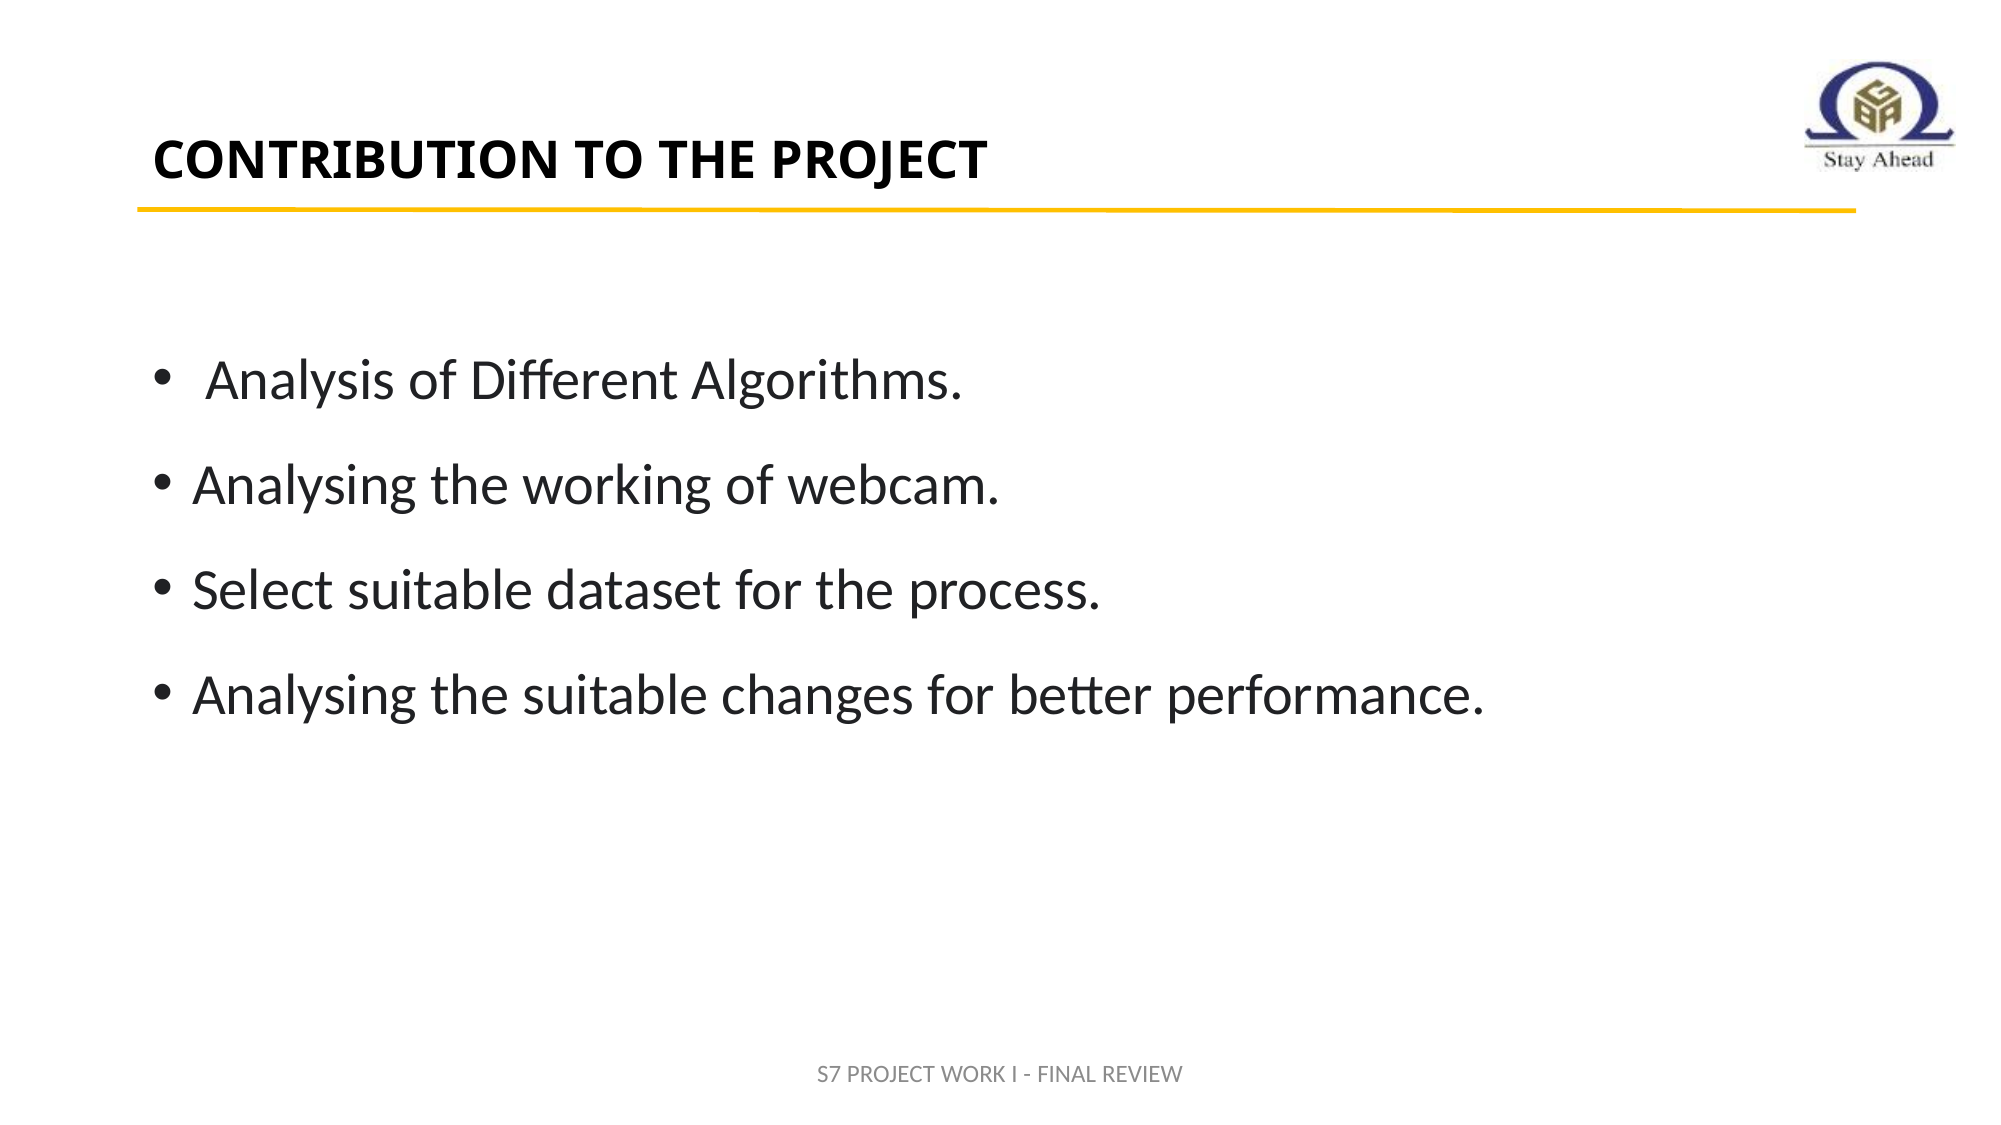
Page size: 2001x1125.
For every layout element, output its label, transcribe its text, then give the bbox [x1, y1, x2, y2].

list Analysis of Different Algorithms. Analysing the working of webcam. Select suitable dataset for the process. Analysing the suitable changes for better performance. [137, 299, 1863, 1014]
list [1804, 59, 1956, 172]
title CONTRIBUTION TO THE PROJECT [137, 52, 1863, 271]
footer S7 PROJECT WORK I - FINAL REVIEW [662, 1042, 1338, 1103]
